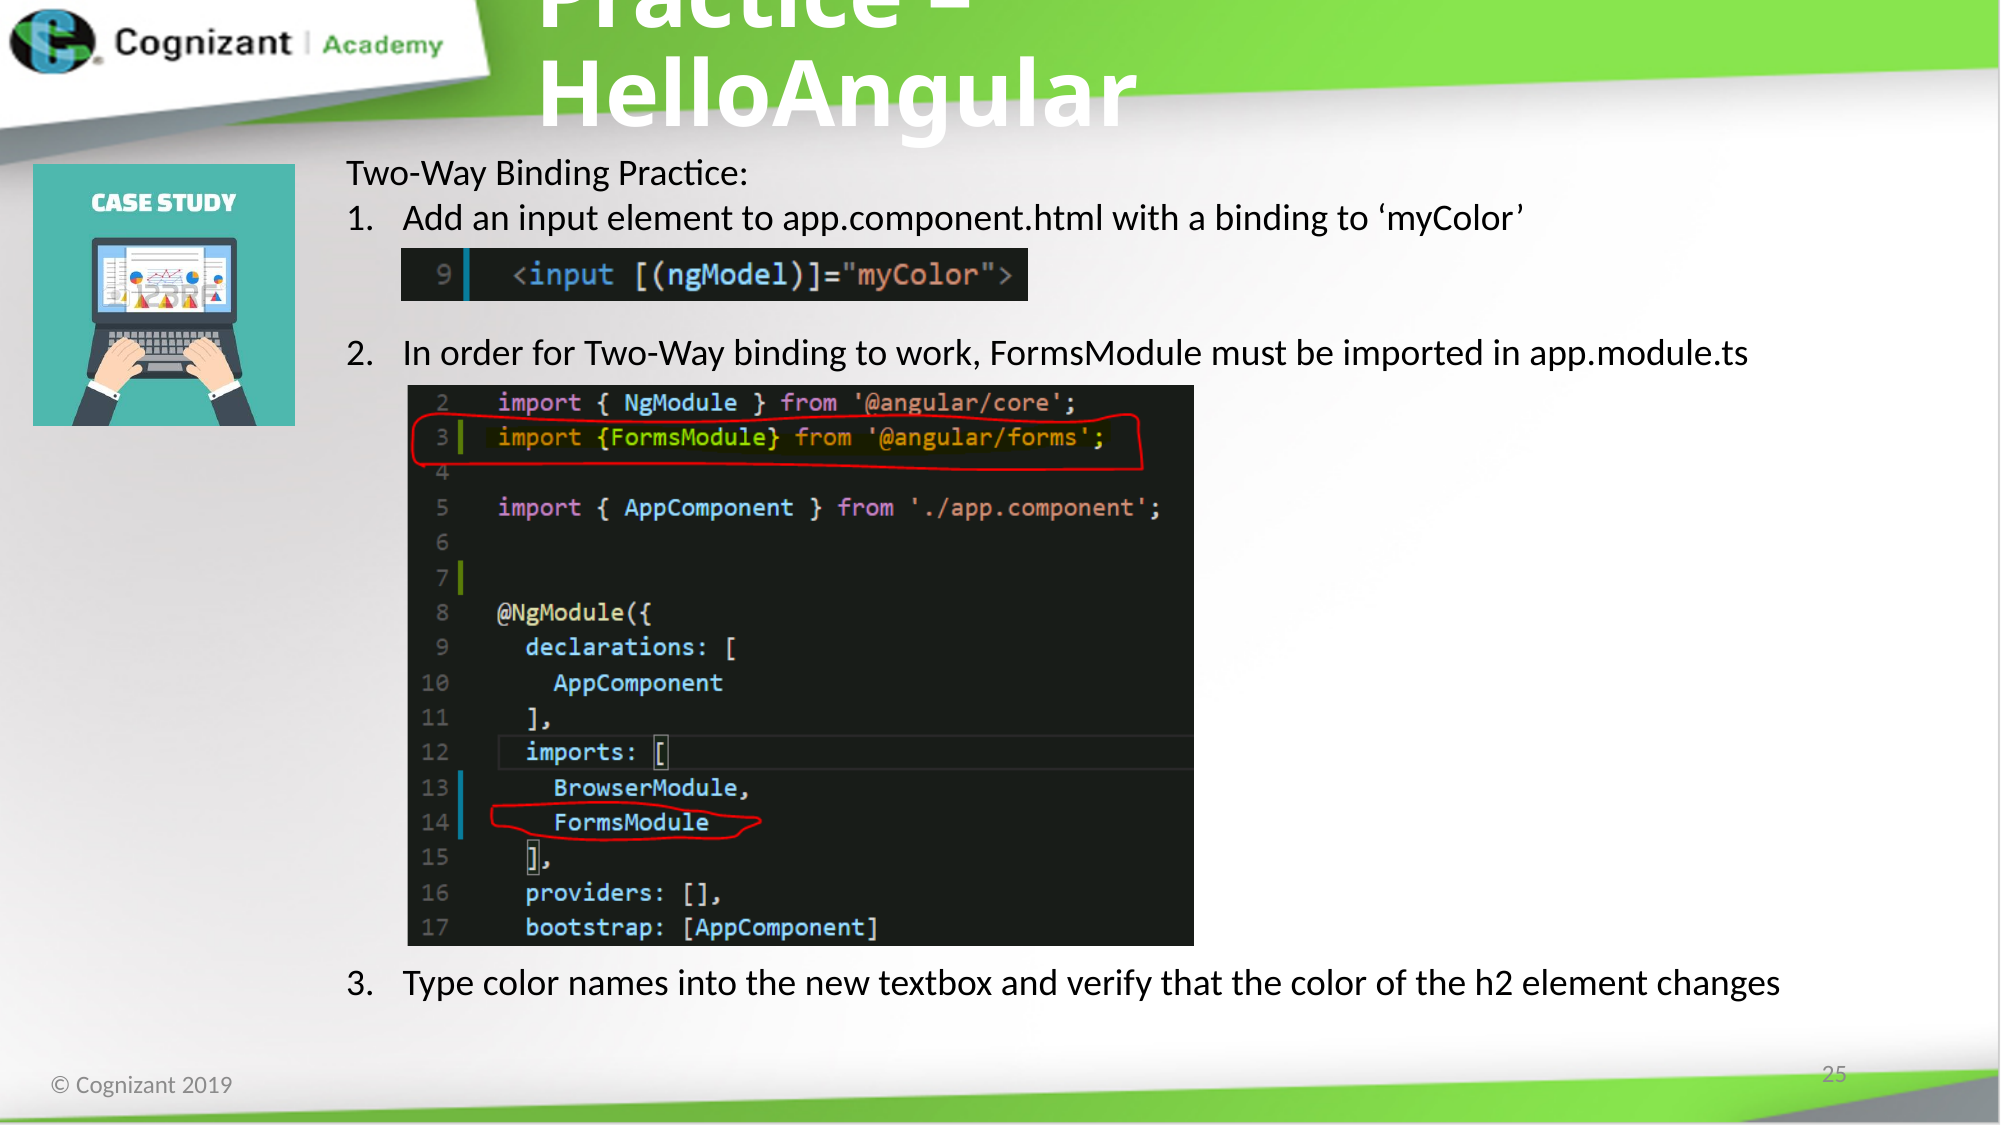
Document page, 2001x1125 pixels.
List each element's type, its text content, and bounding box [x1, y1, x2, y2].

footer © Cognizant 2019 [28, 1064, 254, 1103]
picture [401, 248, 463, 301]
slide_number 25 [1412, 1042, 1863, 1103]
picture [407, 385, 1194, 946]
picture [470, 248, 1028, 301]
text_box Two-Way Binding Practice: Add an input element to app.component.html with a binding to ‘myColor’ In order for Two-Way binding to work, FormsModule must be imported in app.module.ts Type color names into the new textbox and verify that the color of the h2 element changes [331, 140, 1941, 1125]
title Practice – HelloAngular [520, 0, 1477, 113]
picture [0, 0, 2001, 1125]
